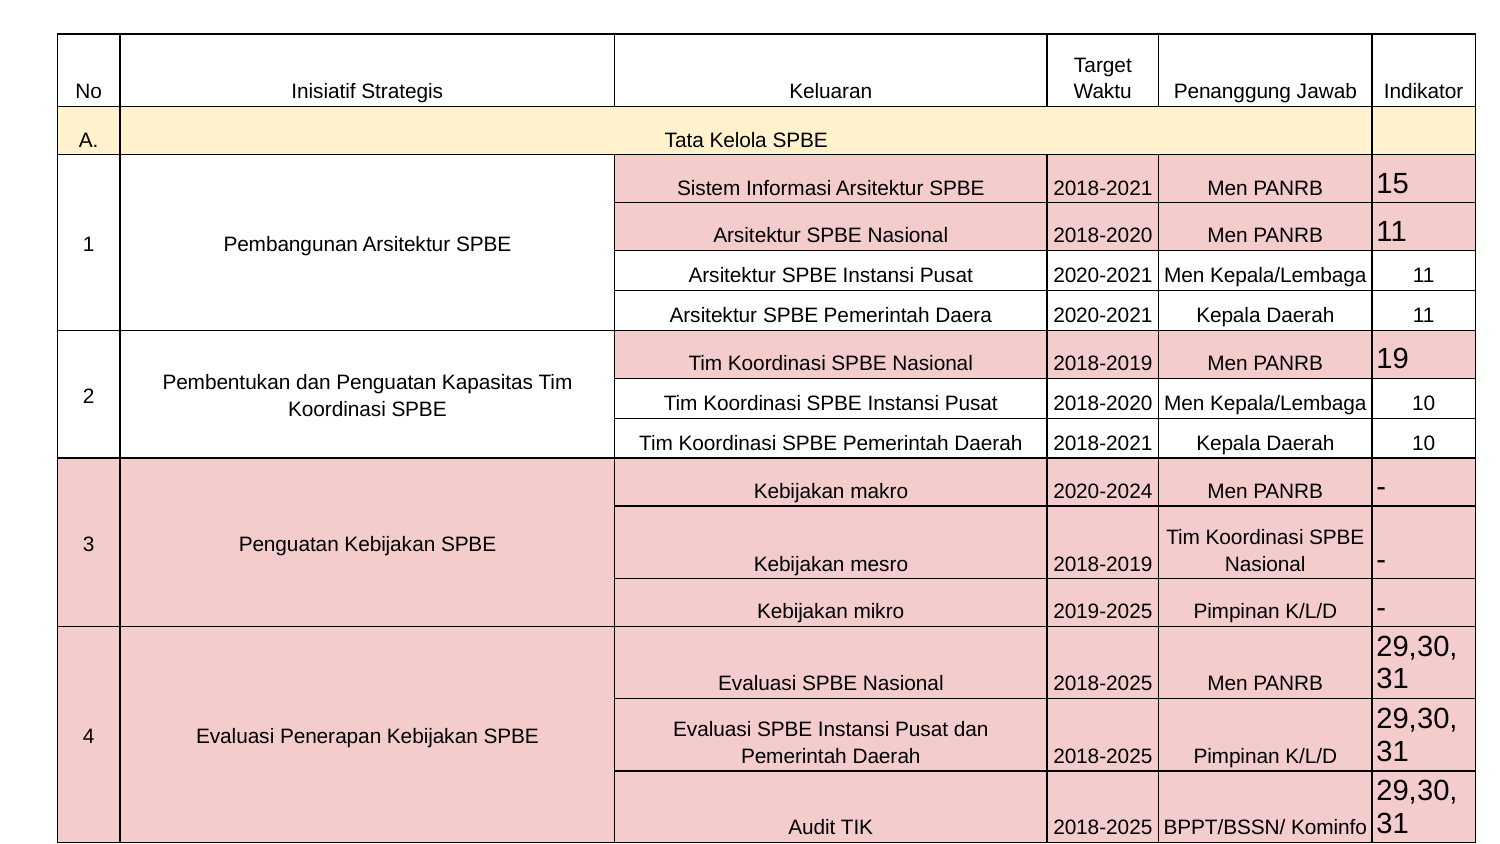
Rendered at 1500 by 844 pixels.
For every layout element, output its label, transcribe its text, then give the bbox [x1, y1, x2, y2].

table_cell Pimpinan K/L/D [1159, 699, 1371, 770]
table_header Target Waktu [1048, 35, 1158, 106]
table_cell A. [58, 107, 119, 154]
table_cell Kebijakan makro [615, 459, 1046, 505]
table_cell 11 [1373, 291, 1475, 330]
table_cell Evaluasi SPBE Nasional [615, 627, 1046, 698]
table_cell 29,30,31 [1373, 699, 1475, 770]
table_header Penanggung Jawab [1159, 35, 1371, 106]
table_cell Men Kepala/Lembaga [1159, 251, 1371, 290]
table_cell - [1373, 507, 1475, 578]
table_cell Men Kepala/Lembaga [1159, 379, 1371, 418]
table_cell Tata Kelola SPBE [121, 107, 1371, 154]
table_cell 29,30,31 [1373, 627, 1475, 698]
table_cell 2018-2021 [1048, 155, 1158, 202]
table_cell 2018-2020 [1048, 379, 1158, 418]
table_header Inisiatif Strategis [121, 35, 614, 106]
table_cell 2018-2025 [1048, 627, 1158, 698]
table_cell 2018-2021 [1048, 419, 1158, 457]
table_cell [1373, 107, 1475, 154]
table_cell Pembentukan dan Penguatan Kapasitas Tim Koordinasi SPBE [121, 331, 614, 457]
table_cell Men PANRB [1159, 331, 1371, 378]
table_cell Men PANRB [1159, 203, 1371, 250]
table_header Indikator [1373, 35, 1475, 106]
table_cell Arsitektur SPBE Nasional [615, 203, 1046, 250]
table_cell 2019-2025 [1048, 579, 1158, 626]
table_cell Sistem Informasi Arsitektur SPBE [615, 155, 1046, 202]
table_cell 2018-2020 [1048, 203, 1158, 250]
table_cell Evaluasi Penerapan Kebijakan SPBE [121, 627, 614, 842]
table_cell 4 [58, 627, 119, 842]
table_cell Men PANRB [1159, 459, 1371, 505]
table_cell Penguatan Kebijakan SPBE [121, 459, 614, 626]
table_cell Tim Koordinasi SPBE Nasional [1159, 507, 1371, 578]
table_cell Kebijakan mikro [615, 579, 1046, 626]
table_header No [58, 35, 119, 106]
table_cell 11 [1373, 203, 1475, 250]
table_cell 2018-2025 [1048, 699, 1158, 770]
table_cell Kepala Daerah [1159, 291, 1371, 330]
table_cell 29,30,31 [1373, 772, 1475, 842]
table_cell Kepala Daerah [1159, 419, 1371, 457]
table_cell Men PANRB [1159, 627, 1371, 698]
table_cell Tim Koordinasi SPBE Instansi Pusat [615, 379, 1046, 418]
table_cell 10 [1373, 419, 1475, 457]
table_cell 10 [1373, 379, 1475, 418]
table_cell 2018-2019 [1048, 507, 1158, 578]
table_cell 2020-2021 [1048, 291, 1158, 330]
table_cell - [1373, 579, 1475, 626]
table_cell 2020-2021 [1048, 251, 1158, 290]
table_cell Arsitektur SPBE Pemerintah Daera [615, 291, 1046, 330]
table_cell Tim Koordinasi SPBE Nasional [615, 331, 1046, 378]
table_header Keluaran [615, 35, 1046, 106]
table_cell 11 [1373, 251, 1475, 290]
table_cell BPPT/BSSN/ Kominfo [1159, 772, 1371, 842]
table_cell 15 [1373, 155, 1475, 202]
table_cell 19 [1373, 331, 1475, 378]
table_cell 1 [58, 155, 119, 330]
table_cell 2018-2019 [1048, 331, 1158, 378]
table_cell Tim Koordinasi SPBE Pemerintah Daerah [615, 419, 1046, 457]
table_cell 2018-2025 [1048, 772, 1158, 842]
table_cell Kebijakan mesro [615, 507, 1046, 578]
table_cell 2020-2024 [1048, 459, 1158, 505]
table_cell - [1373, 459, 1475, 505]
table_cell Audit TIK [615, 772, 1046, 842]
table_cell 2 [58, 331, 119, 457]
table_cell Pimpinan K/L/D [1159, 579, 1371, 626]
table_cell 3 [58, 459, 119, 626]
table_cell Men PANRB [1159, 155, 1371, 202]
table_cell Evaluasi SPBE Instansi Pusat dan Pemerintah Daerah [615, 699, 1046, 770]
table_cell Arsitektur SPBE Instansi Pusat [615, 251, 1046, 290]
table_cell Pembangunan Arsitektur SPBE [121, 155, 614, 330]
